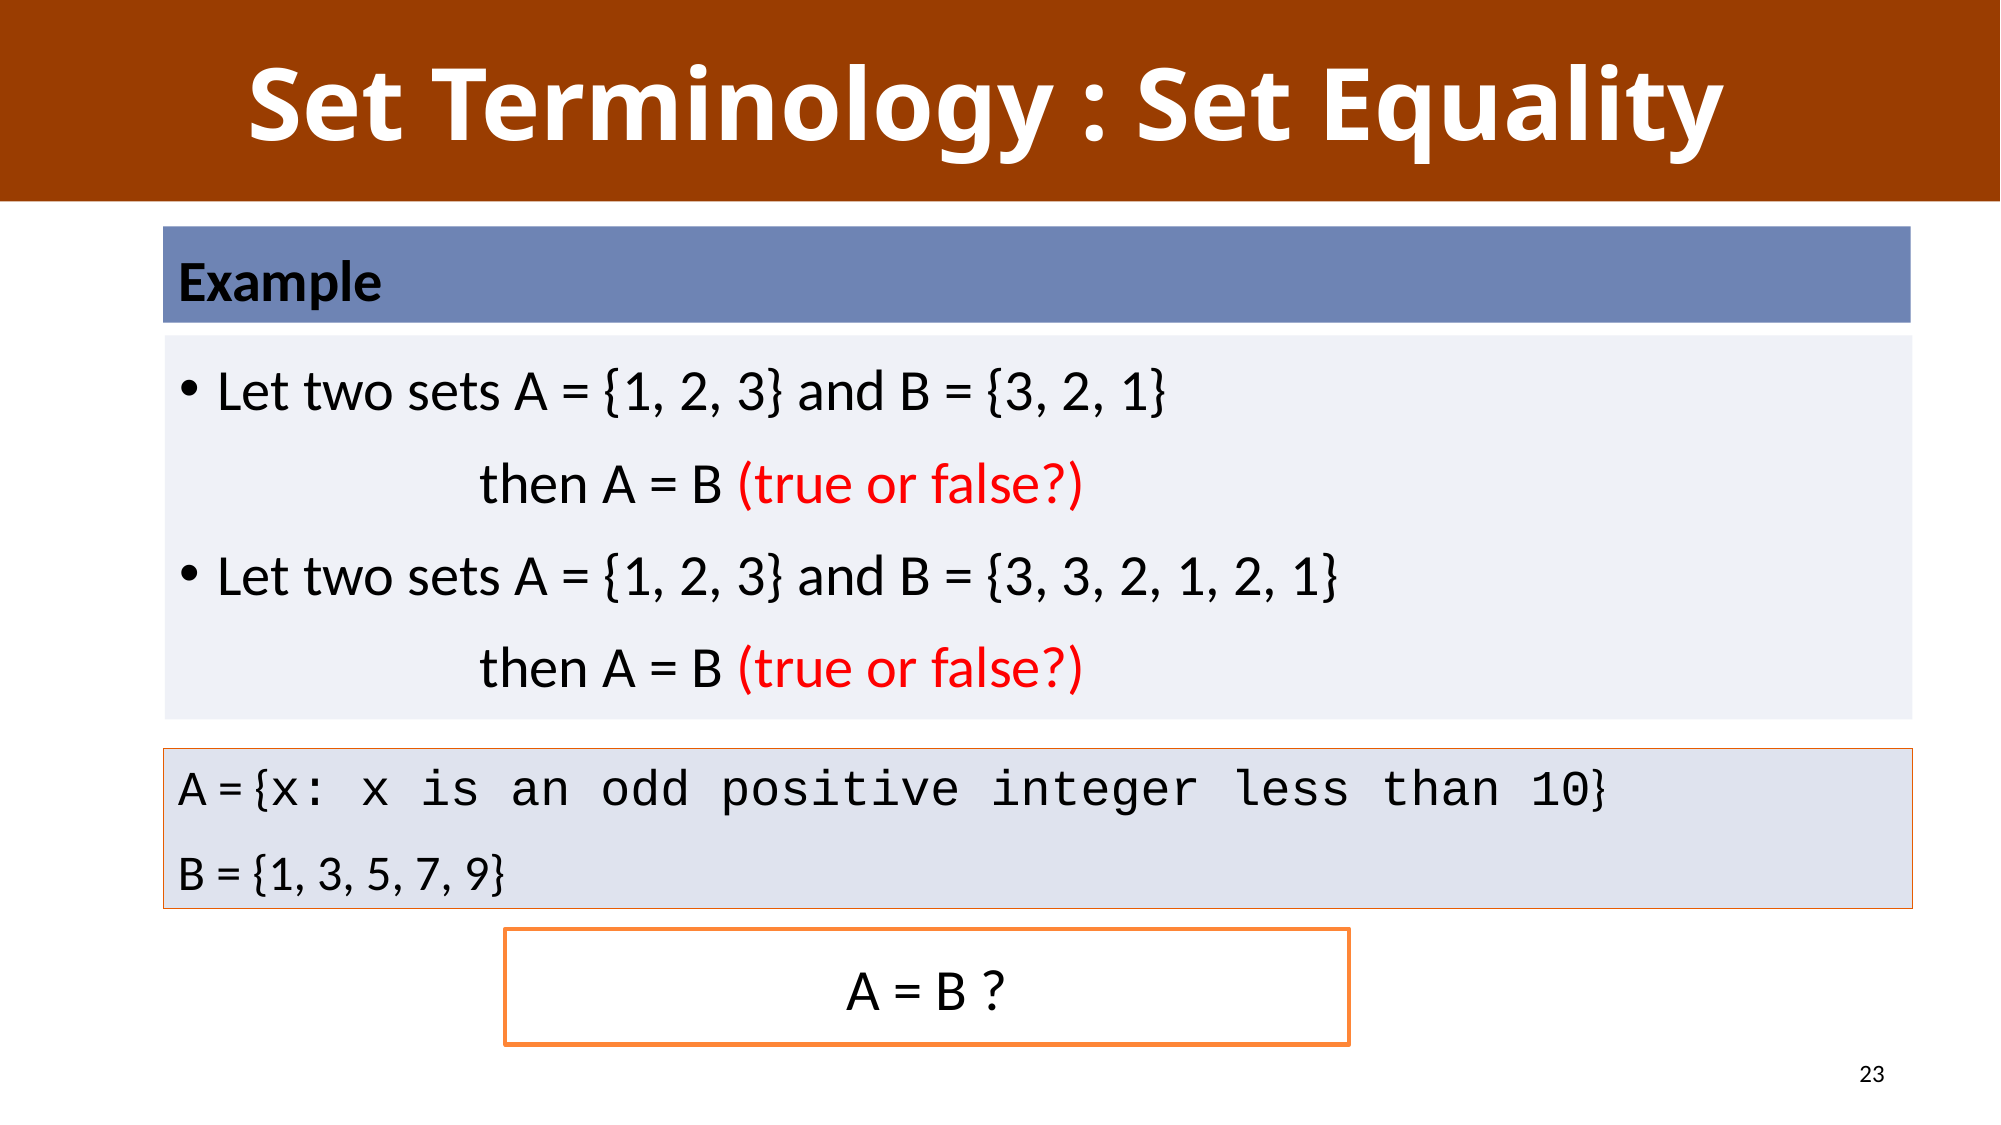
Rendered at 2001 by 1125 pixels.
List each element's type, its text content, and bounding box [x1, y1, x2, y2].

text_box Example [163, 226, 1911, 323]
text_box A = B ? [503, 927, 1351, 1047]
text_box A = {x: x is an odd positive integer less than 10} B = {1, 3, 5, 7, 9} [163, 748, 1913, 909]
slide_number 23 [1433, 1042, 1900, 1103]
text_box Let two sets A = {1, 2, 3} and B = {3, 2, 1} then A = B (true or false?) Let two sets A = {1, 2, 3} and B = {3, 3, 2, 1, 2, 1} then A = B (true or false?) [164, 335, 1913, 720]
title Set Terminology : Set Equality [0, 0, 2000, 202]
